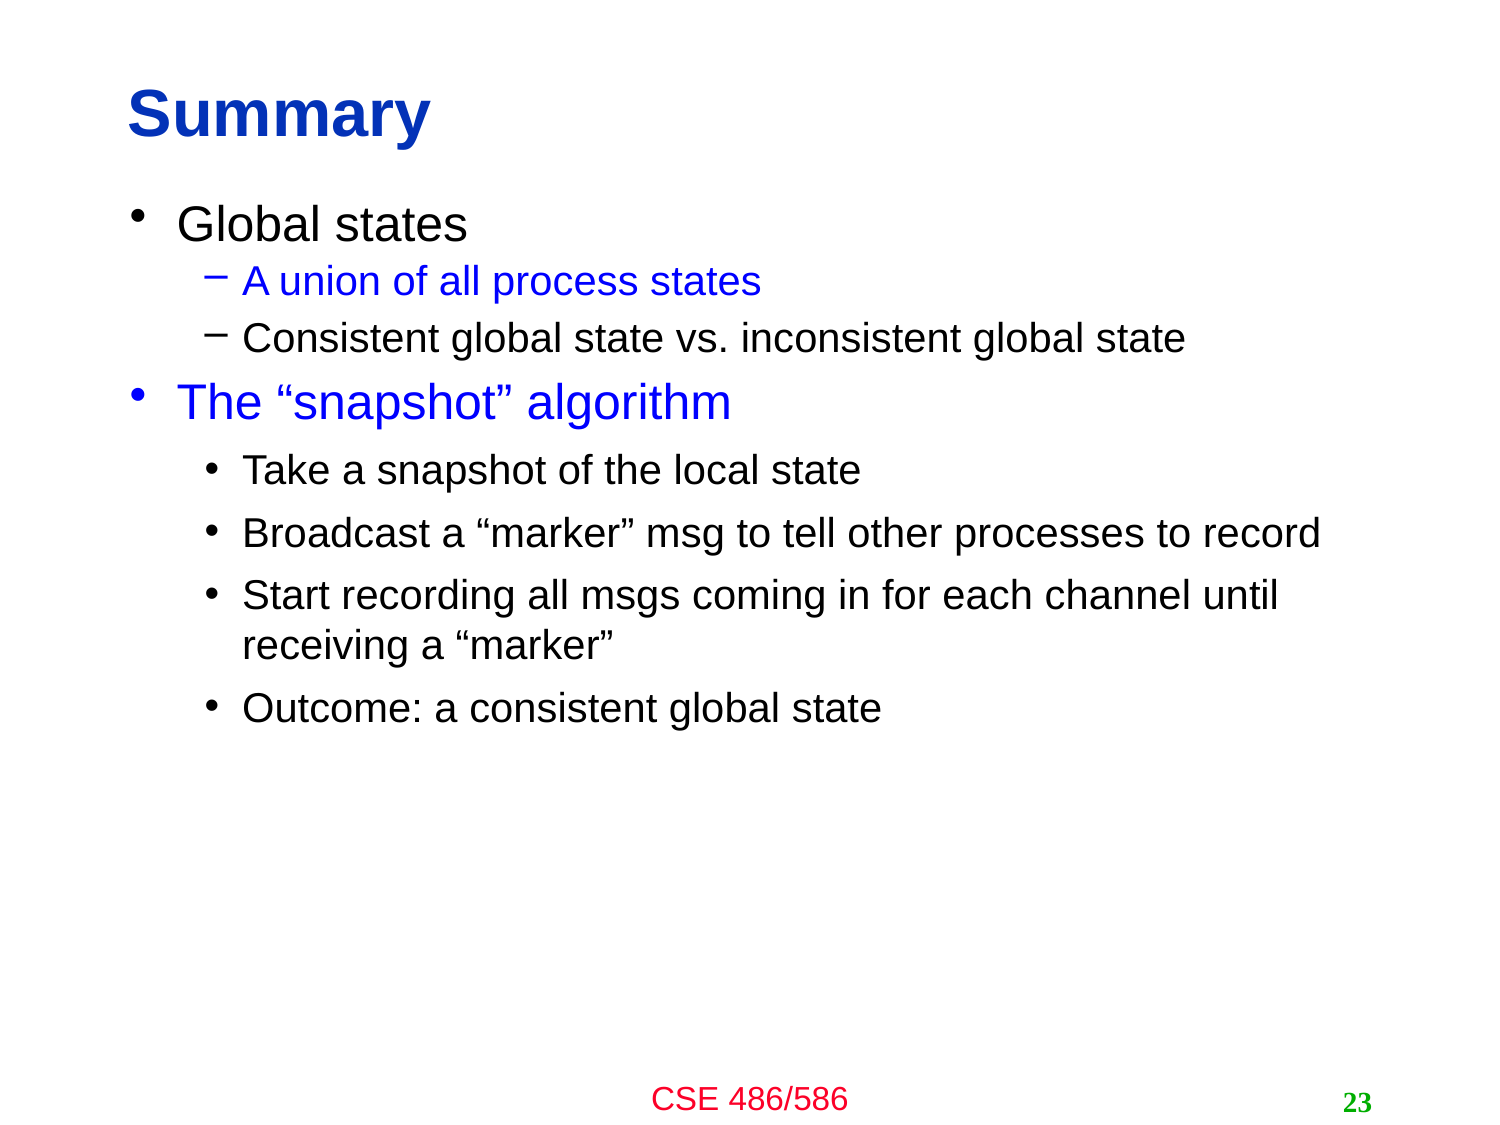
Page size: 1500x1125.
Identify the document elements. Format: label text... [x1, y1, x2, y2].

title Summary [112, 53, 1310, 176]
slide_number 23 [1074, 1076, 1388, 1125]
list Global states A union of all process states Consistent global state vs. inconsistent global state The “snapshot” algorithm Take a snapshot of the local state Broadcast a “marker” msg to tell other processes to record Start recording all msgs coming in for each channel until receiving a “marker” Outcome: a consistent global state [114, 195, 1376, 1005]
